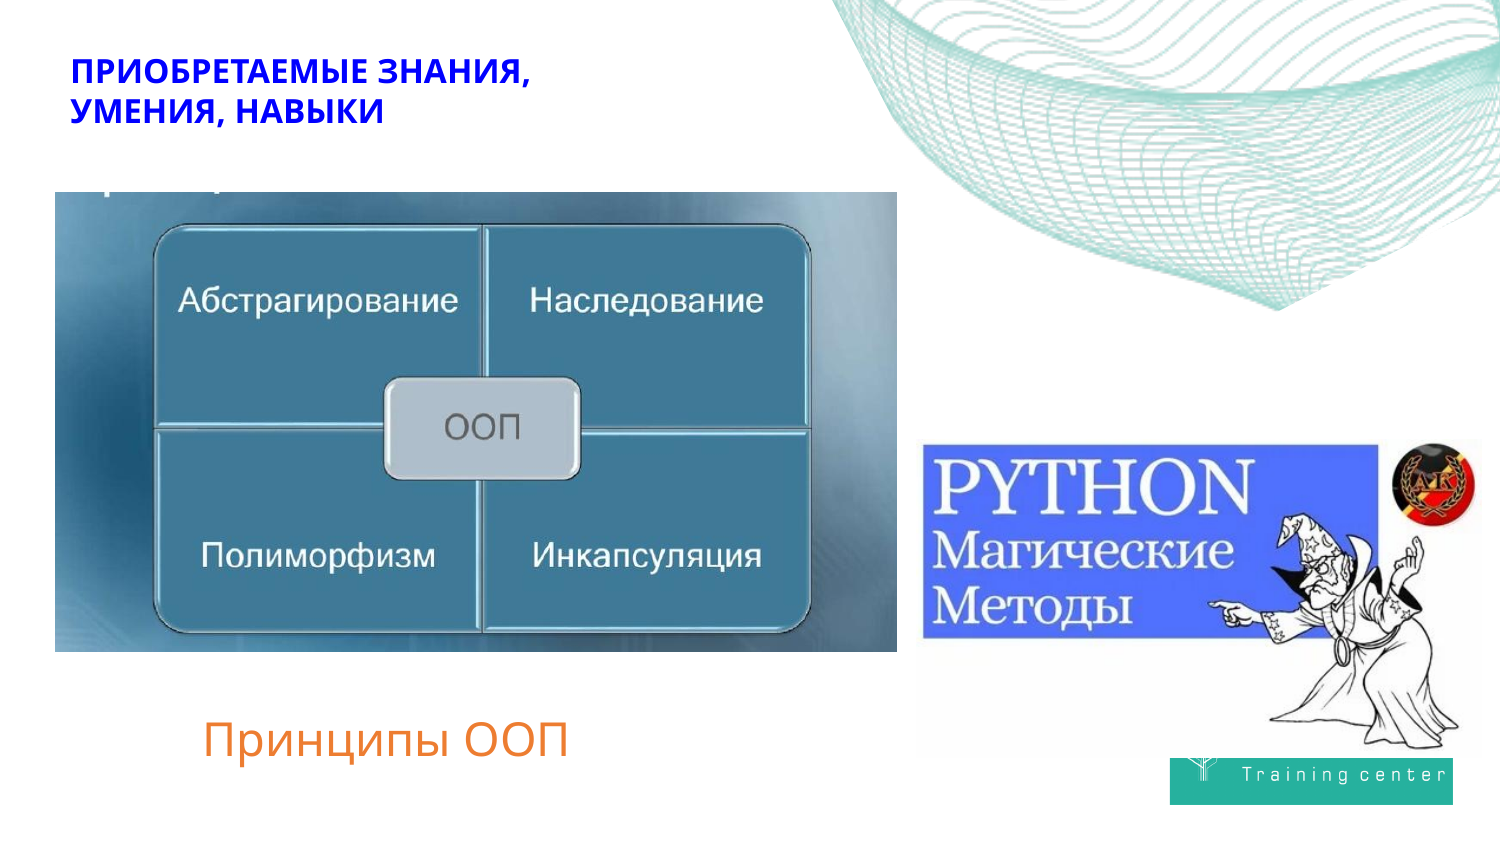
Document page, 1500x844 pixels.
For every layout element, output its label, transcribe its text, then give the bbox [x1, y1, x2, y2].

text_box ПРИОБРЕТАЕМЫЕ ЗНАНИЯ, УМЕНИЯ, НАВЫКИ [55, 43, 699, 140]
picture [916, 439, 1482, 805]
title Принципы ООП [187, 692, 613, 790]
picture [55, 191, 897, 652]
